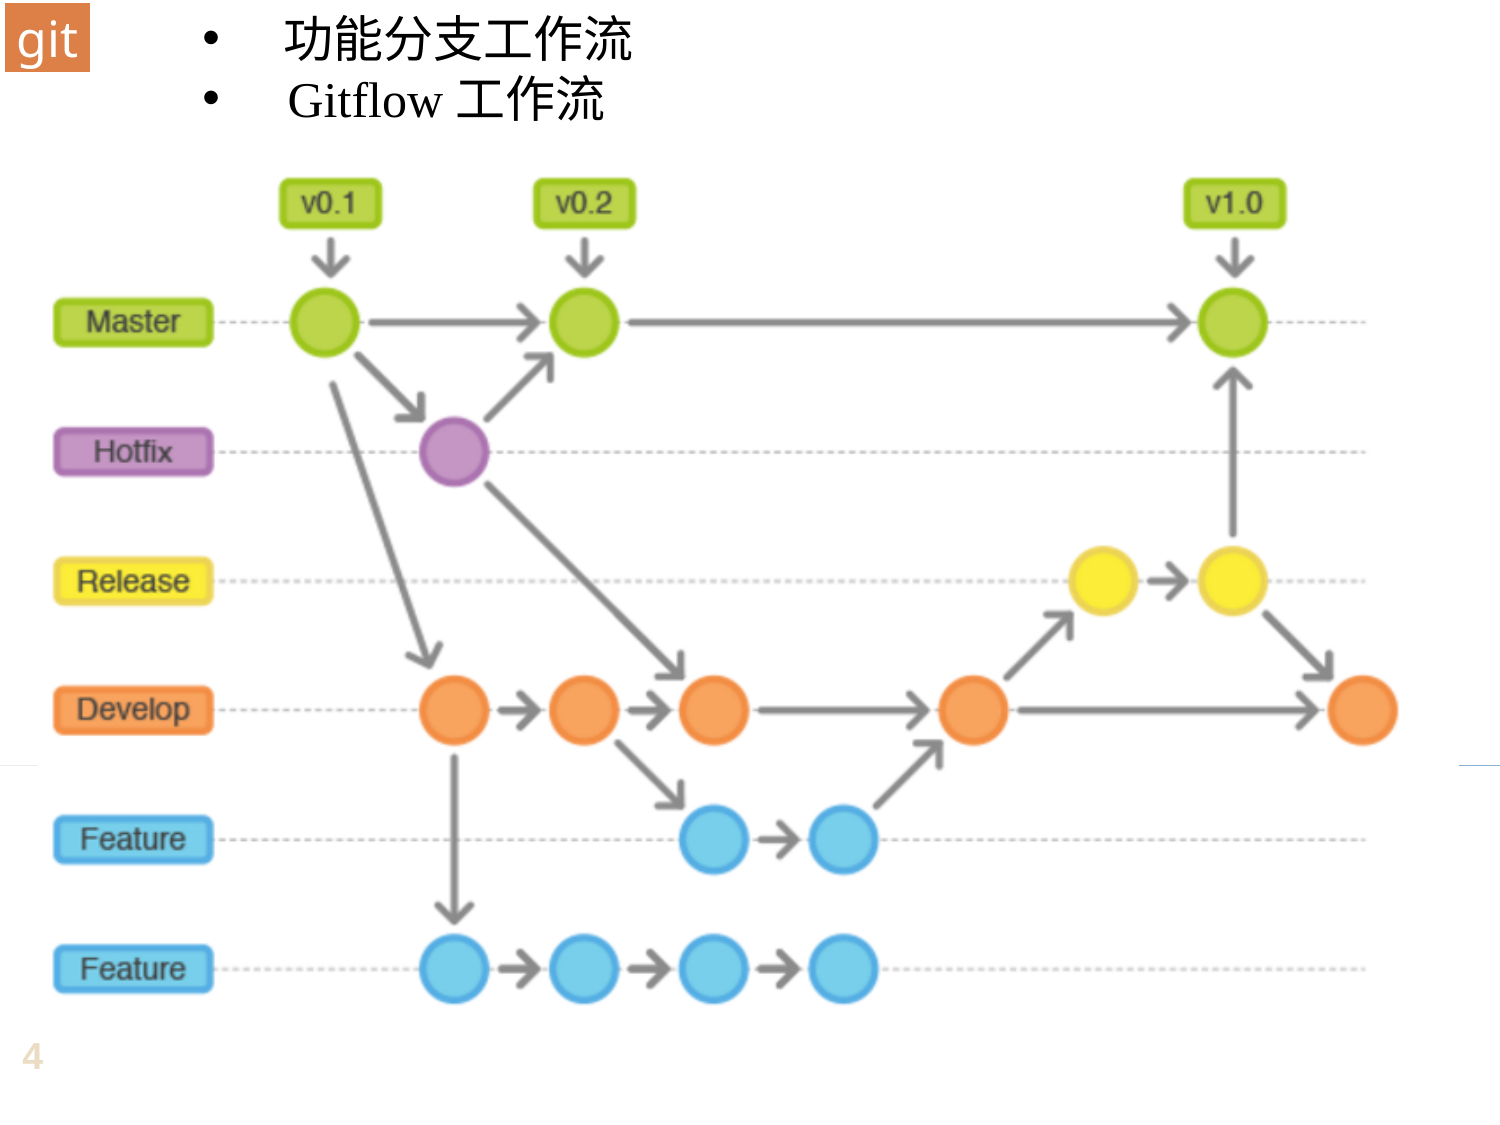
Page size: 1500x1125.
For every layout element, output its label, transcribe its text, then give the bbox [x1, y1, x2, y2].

text_box git [0, 0, 96, 78]
text_box 功能分支工作流 Gitflow工作流 [187, 0, 938, 135]
picture [37, 137, 1459, 1026]
